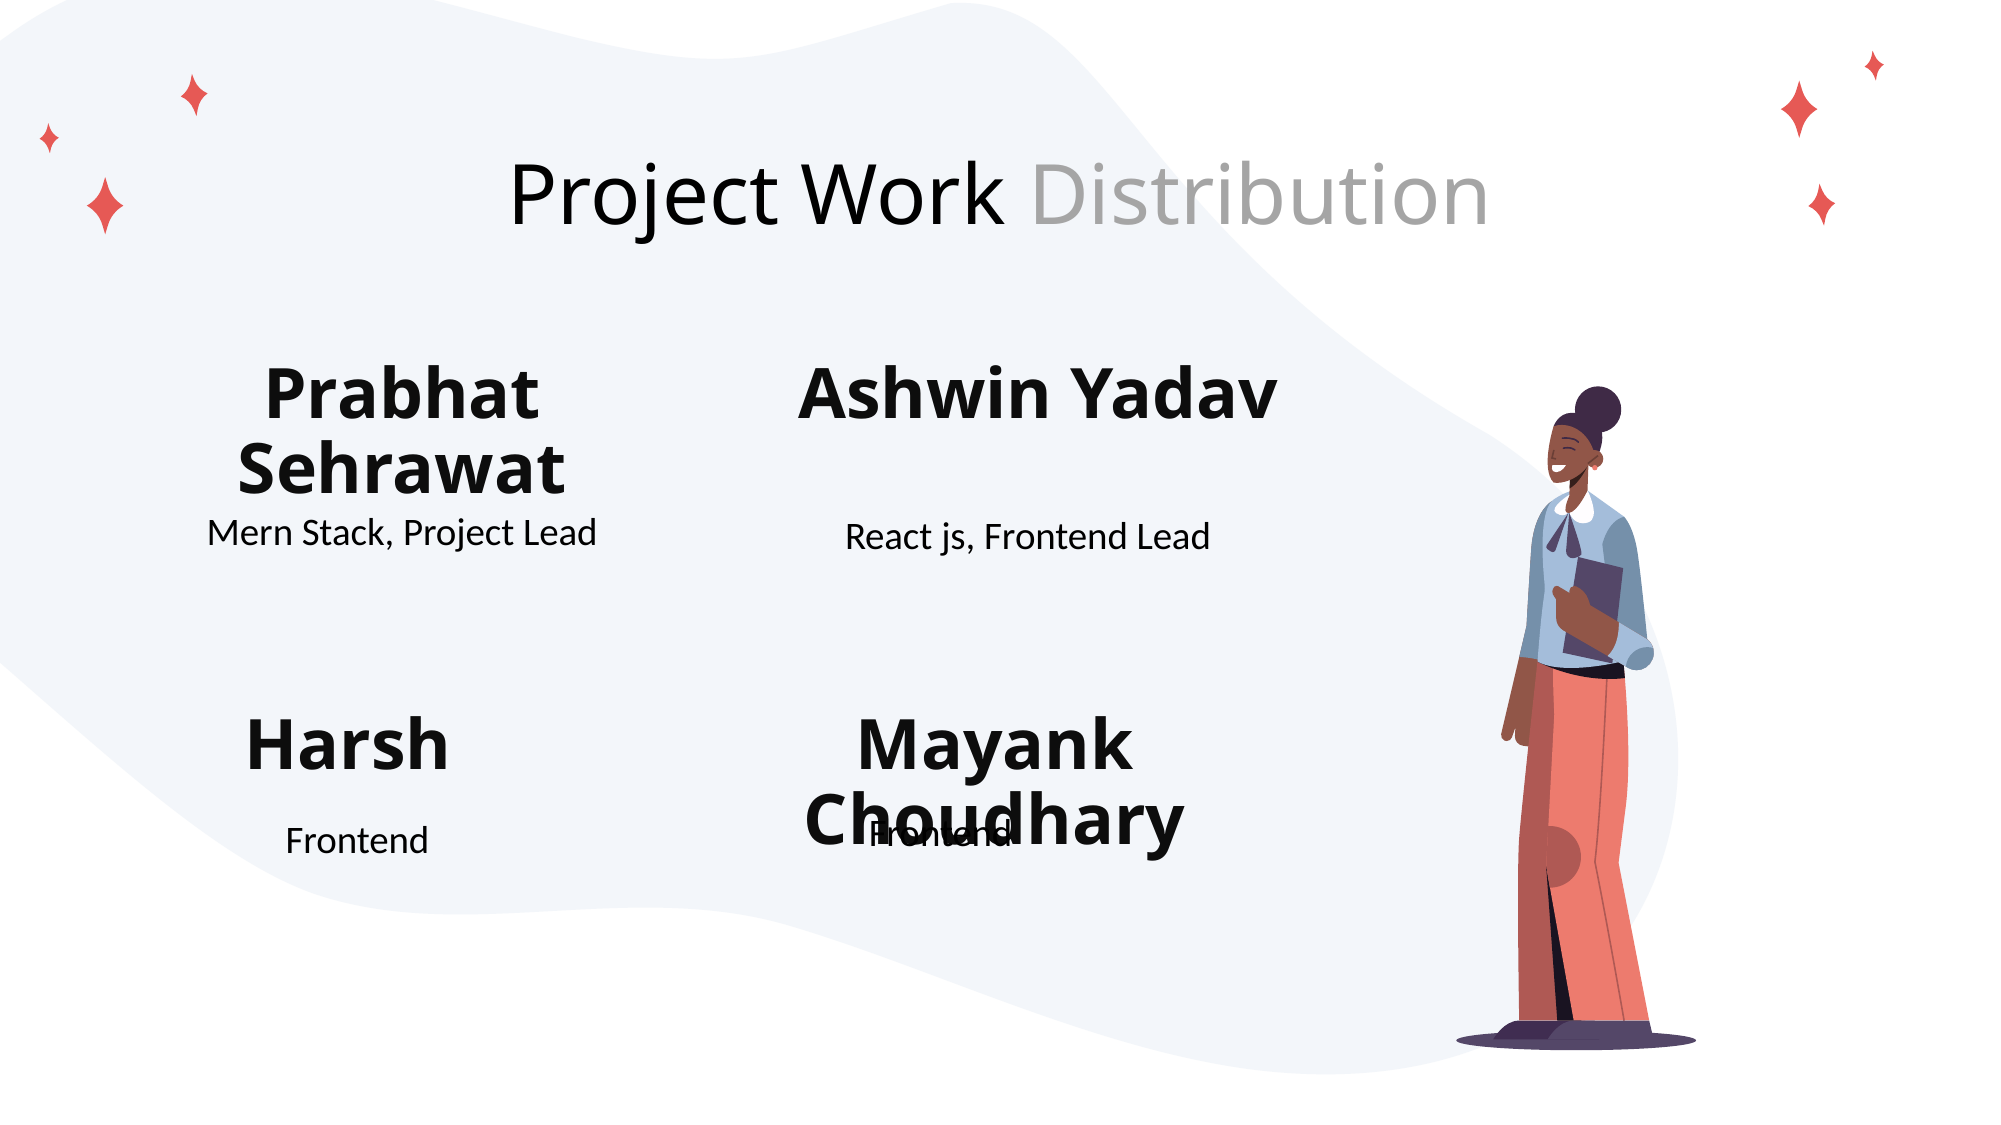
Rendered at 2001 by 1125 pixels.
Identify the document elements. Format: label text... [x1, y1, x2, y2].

subtitle Ashwin Yadav [776, 338, 1301, 466]
subtitle React js, Frontend Lead [802, 473, 1254, 601]
subtitle Prabhat Sehrawat [110, 338, 694, 443]
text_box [1456, 386, 1697, 1051]
subtitle Frontend [131, 777, 583, 905]
subtitle Mern Stack, Project Lead [110, 443, 694, 623]
subtitle Mayank Choudhary [663, 689, 1327, 839]
subtitle Harsh [131, 689, 583, 777]
title Project Work Distribution [158, 156, 1842, 262]
subtitle Frontend [715, 791, 1167, 919]
